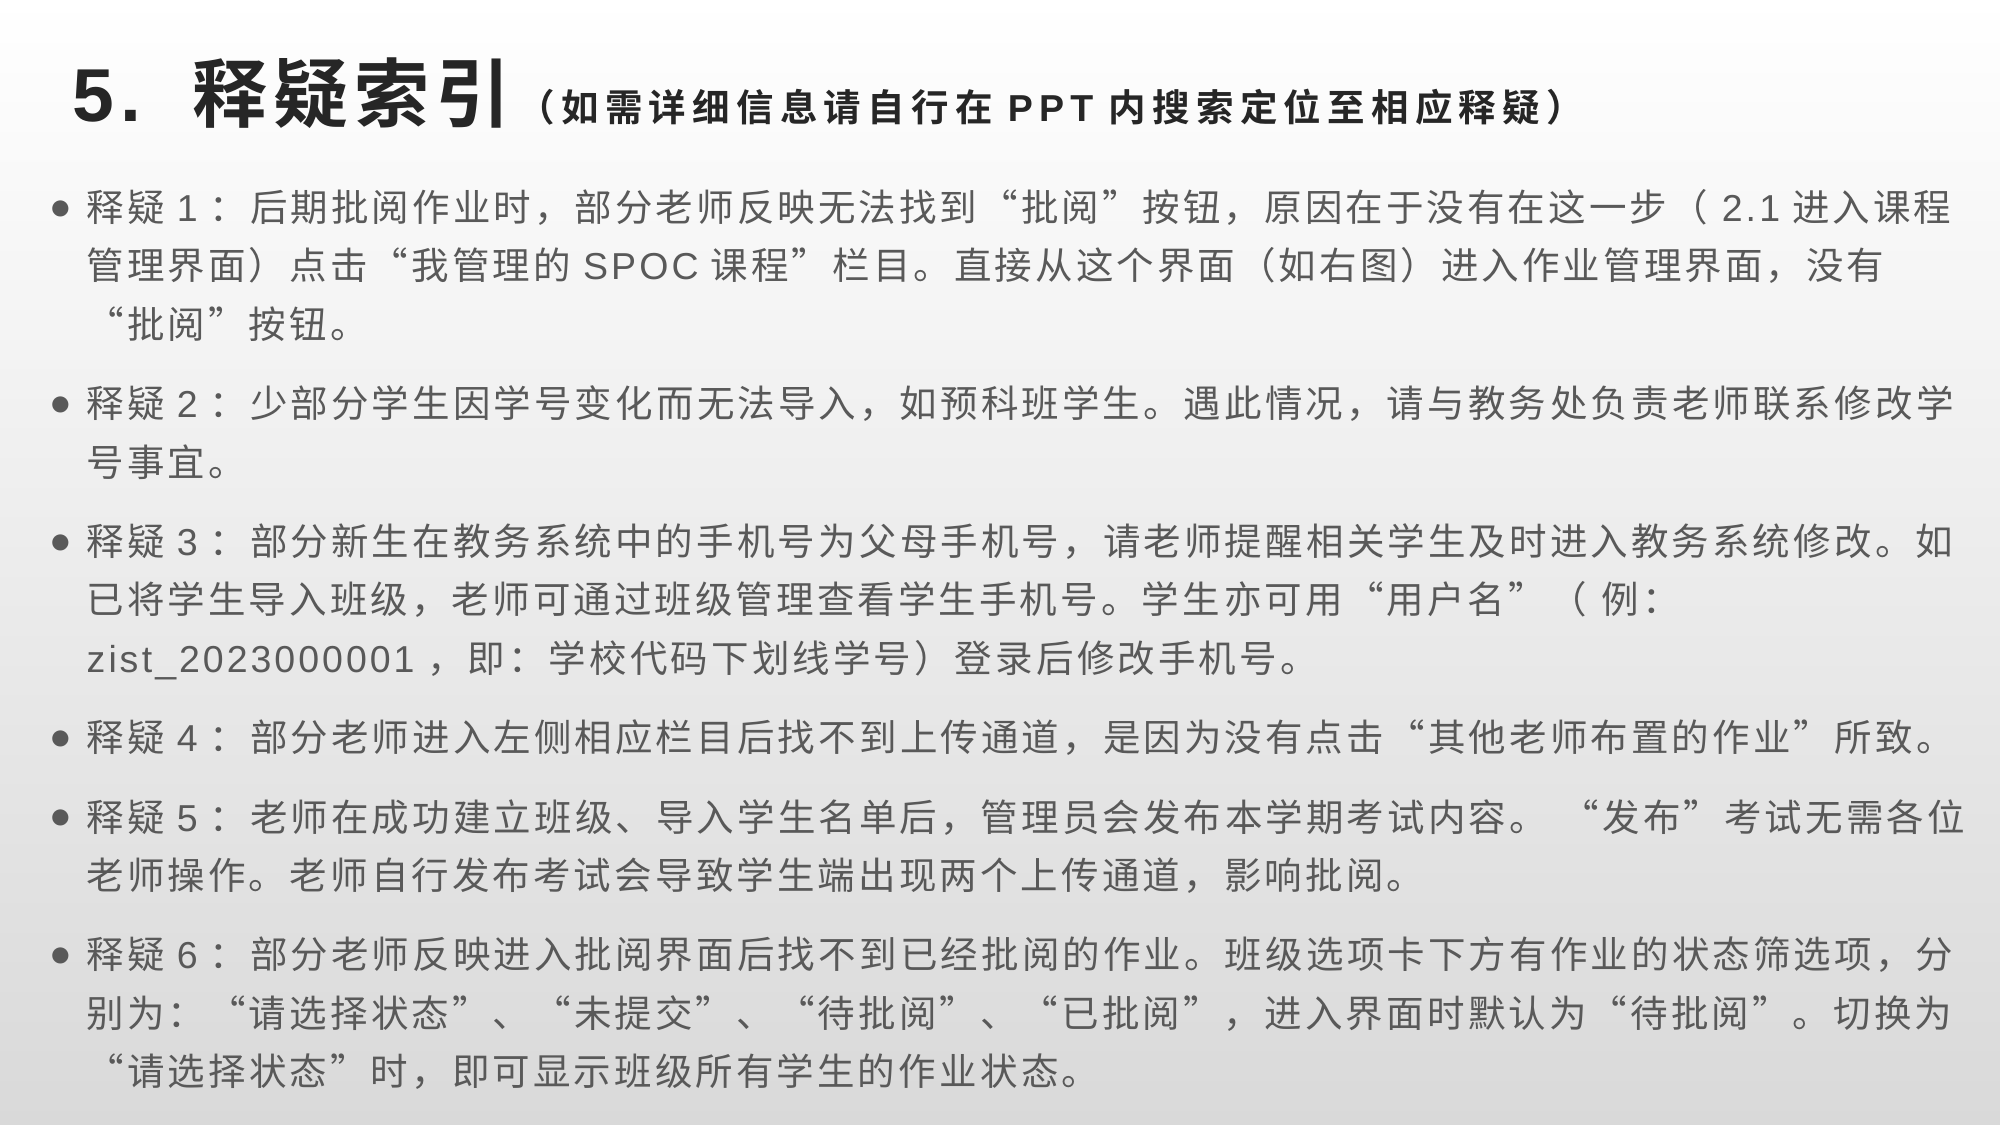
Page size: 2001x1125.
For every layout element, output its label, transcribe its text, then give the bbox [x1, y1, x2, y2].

title 5. 释疑索引（如需详细信息请自行在PPT内搜索定位至相应释疑） [57, 33, 1858, 150]
list 释疑1：后期批阅作业时，部分老师反映无法找到“批阅”按钮，原因在于没有在这一步（2.1进入课程管理界面）点击“我管理的SPOC课程”栏目。直接从这个界面（如右图）进入作业管理界面，没有“批阅”按钮。 释疑2：少部分学生因学号变化而无法导入，如预科班学生。遇此情况，请与教务处负责老师联系修改学号事宜。 释疑3：部分新生在教务系统中的手机号为父母手机号，请老师提醒相关学生及时进入教务系统修改。如已将学生导入班级，老师可通过班级管理查看学生手机号。学生亦可用“用户名”（ 例：zist_2023000001，即：学校代码下划线学号）登录后修改手机号。 释疑4：部分老师进入左侧相应栏目后找不到上传通道，是因为没有点击“其他老师布置的作业”所致。 释疑5：老师在成功建立班级、导入学生名单后，管理员会发布本学期考试内容。 “发布”考试无需各位老师操作。老师自行发布考试会导致学生端出现两个上传通道，影响批阅。 释疑6：部分老师反映进入批阅界面后找不到已经批阅的作业。班级选项卡下方有作业的状态筛选项，分别为：“请选择状态”、“未提交”、“待批阅”、“已批阅”，进入界面时默认为“待批阅”。切换为“请选择状态”时，即可显示班级所有学生的作业状态。 [34, 162, 1985, 1125]
